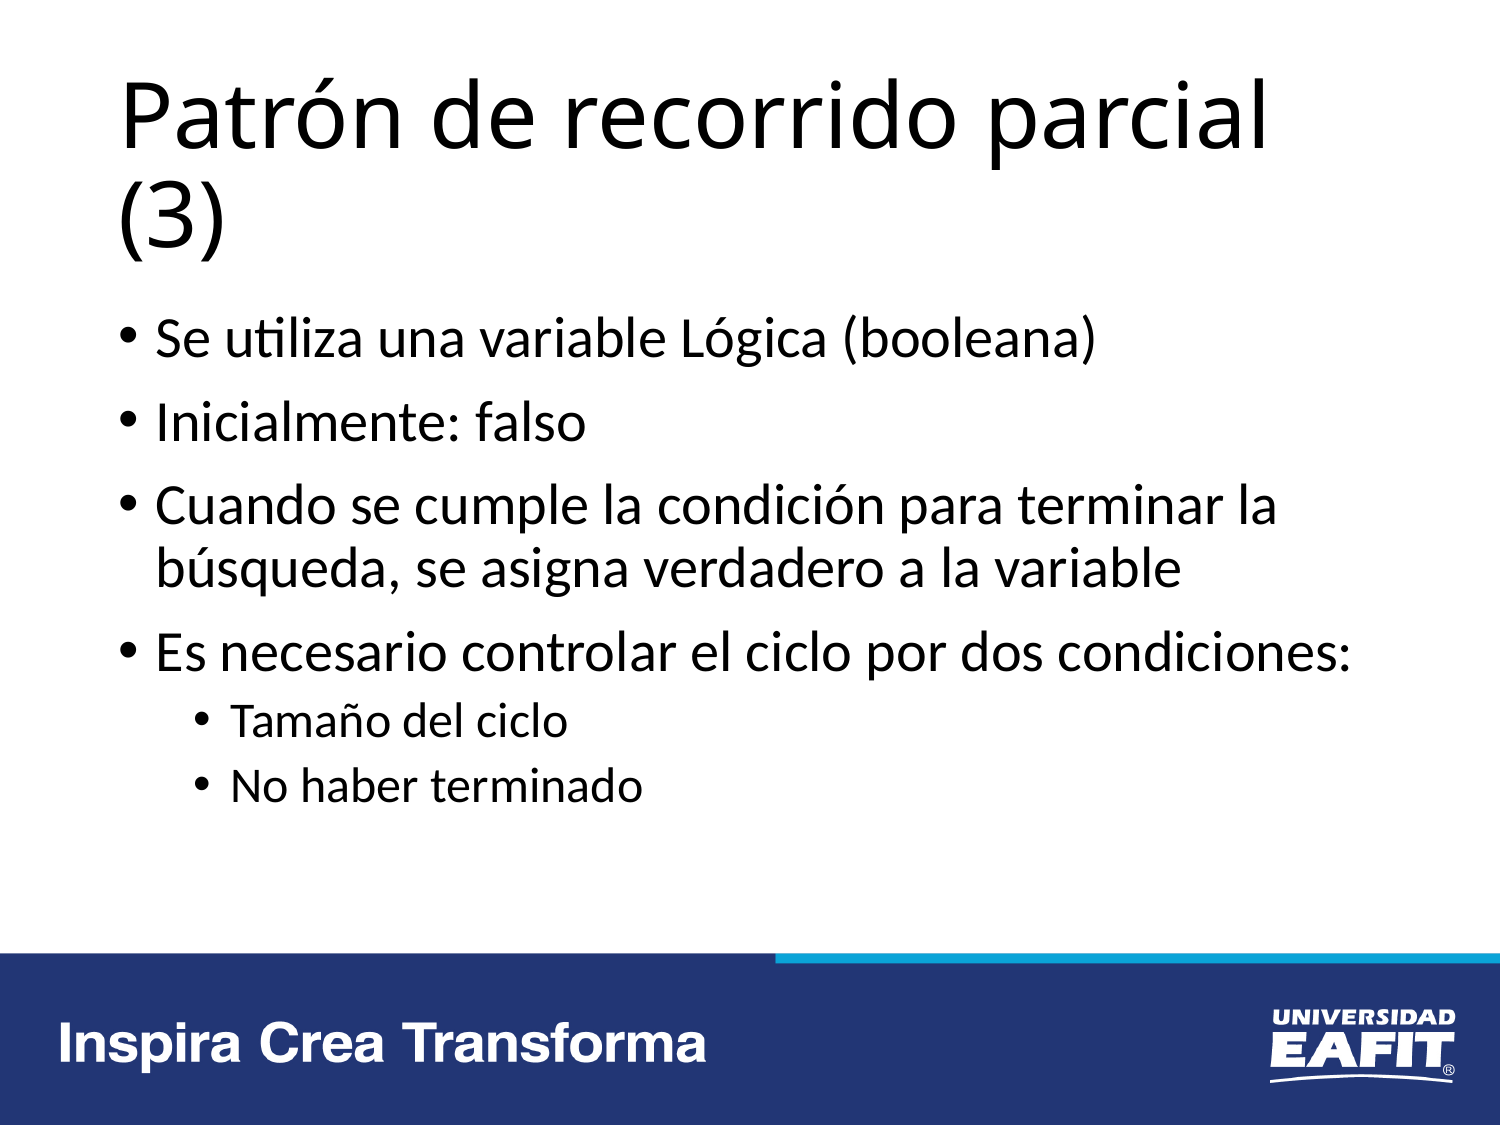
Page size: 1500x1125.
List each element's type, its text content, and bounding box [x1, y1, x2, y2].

title Patrón de recorrido parcial (3) [103, 59, 1397, 278]
list Se utiliza una variable Lógica (booleana) Inicialmente: falso Cuando se cumple la condición para terminar la búsqueda, se asigna verdadero a la variable Es necesario controlar el ciclo por dos condiciones: Tamaño del ciclo No haber terminado [103, 299, 1397, 1014]
picture [0, 0, 1500, 1125]
